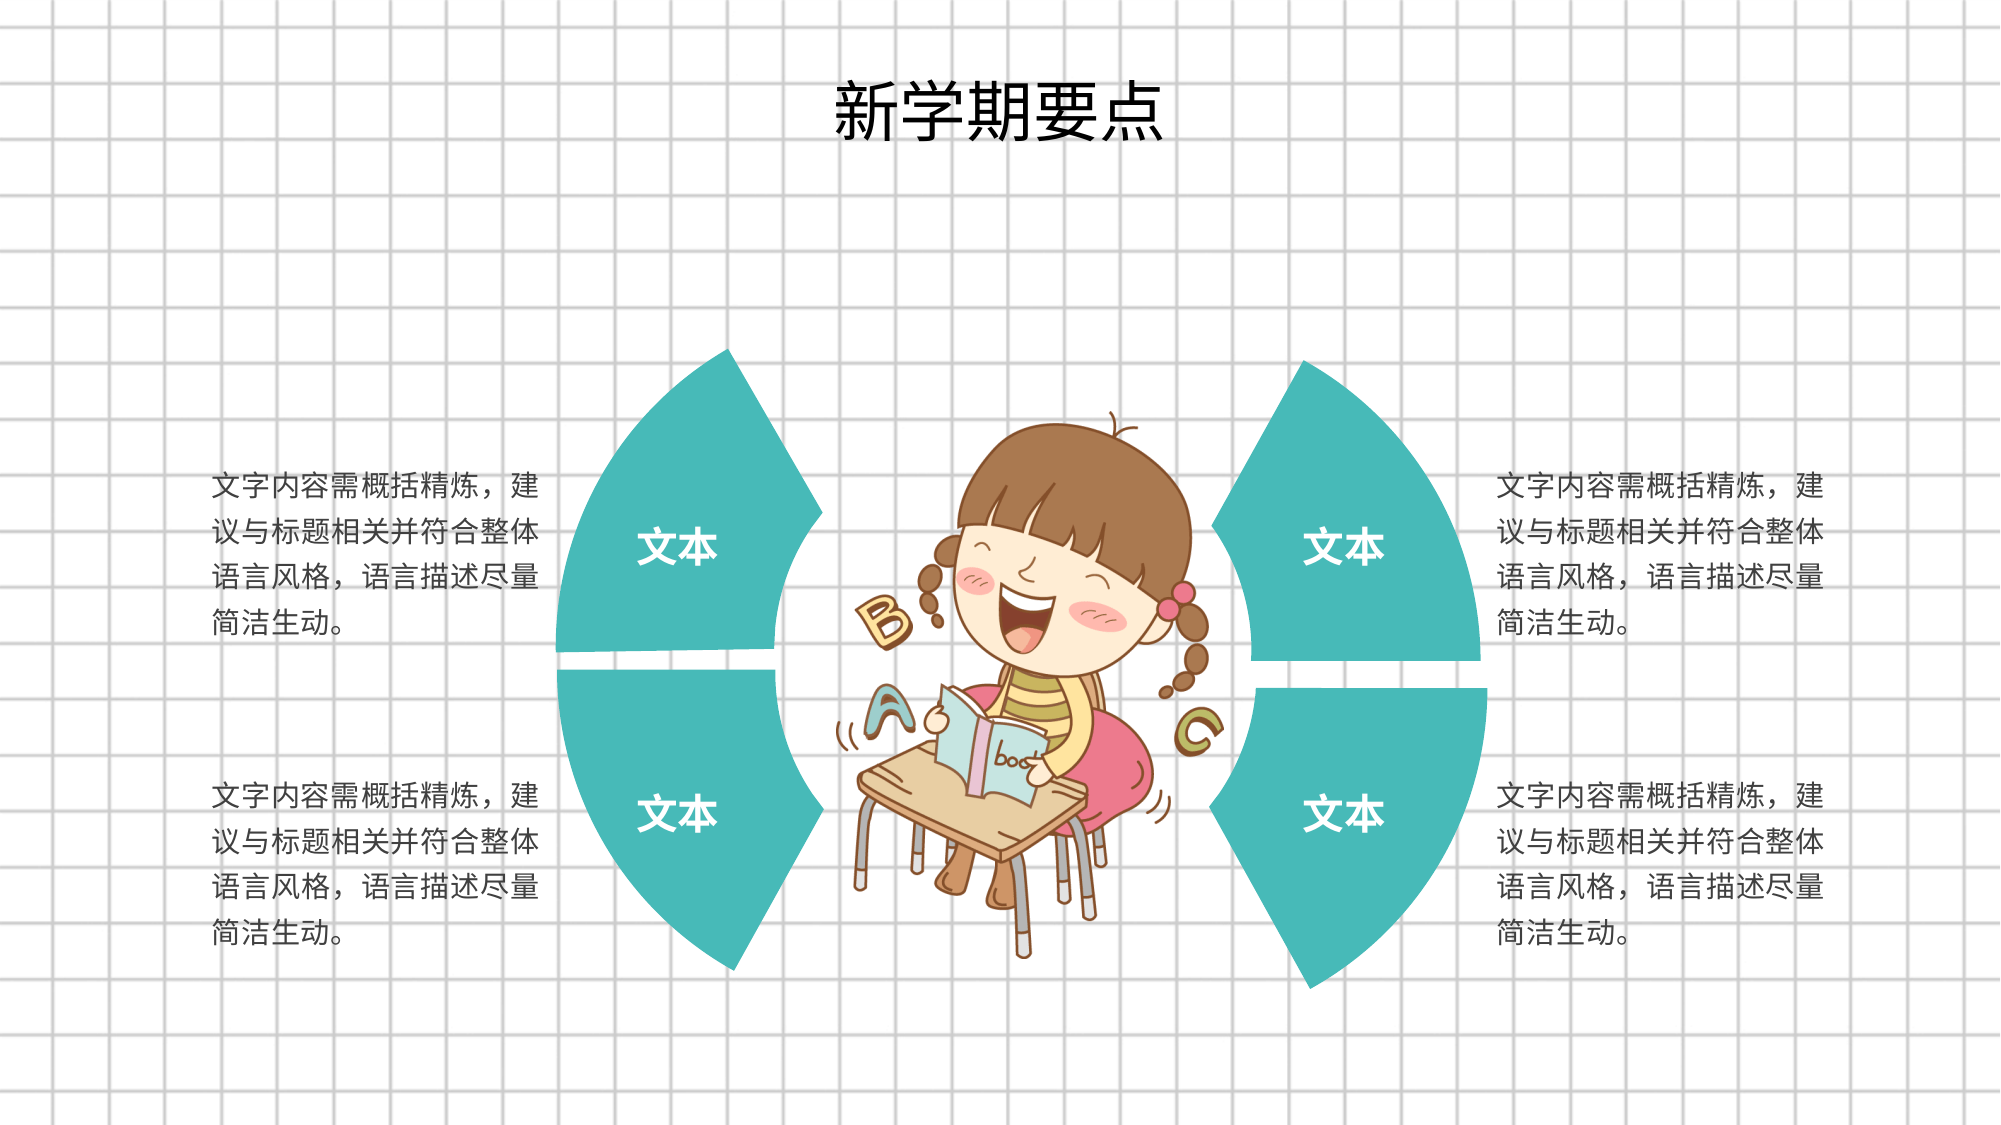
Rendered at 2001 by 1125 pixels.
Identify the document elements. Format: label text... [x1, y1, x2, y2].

text_box [1224, 360, 1481, 661]
text_box [557, 669, 824, 971]
text_box 文本 [621, 513, 754, 579]
text_box 文字内容需概括精炼，建议与标题相关并符合整体语言风格，语言描述尽量简洁生动。 [1482, 759, 1856, 957]
text_box 文字内容需概括精炼，建议与标题相关并符合整体语言风格，语言描述尽量简洁生动。 [1482, 449, 1856, 647]
text_box [555, 348, 823, 653]
text_box 文本 [1287, 513, 1421, 579]
text_box 文本 [1287, 780, 1421, 846]
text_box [595, 62, 1405, 209]
text_box [1224, 687, 1488, 989]
text_box 文字内容需概括精炼，建议与标题相关并符合整体语言风格，语言描述尽量简洁生动。 [196, 759, 560, 957]
text_box 文本 [621, 780, 754, 846]
text_box 文字内容需概括精炼，建议与标题相关并符合整体语言风格，语言描述尽量简洁生动。 [196, 449, 560, 647]
picture [0, 0, 2001, 1125]
